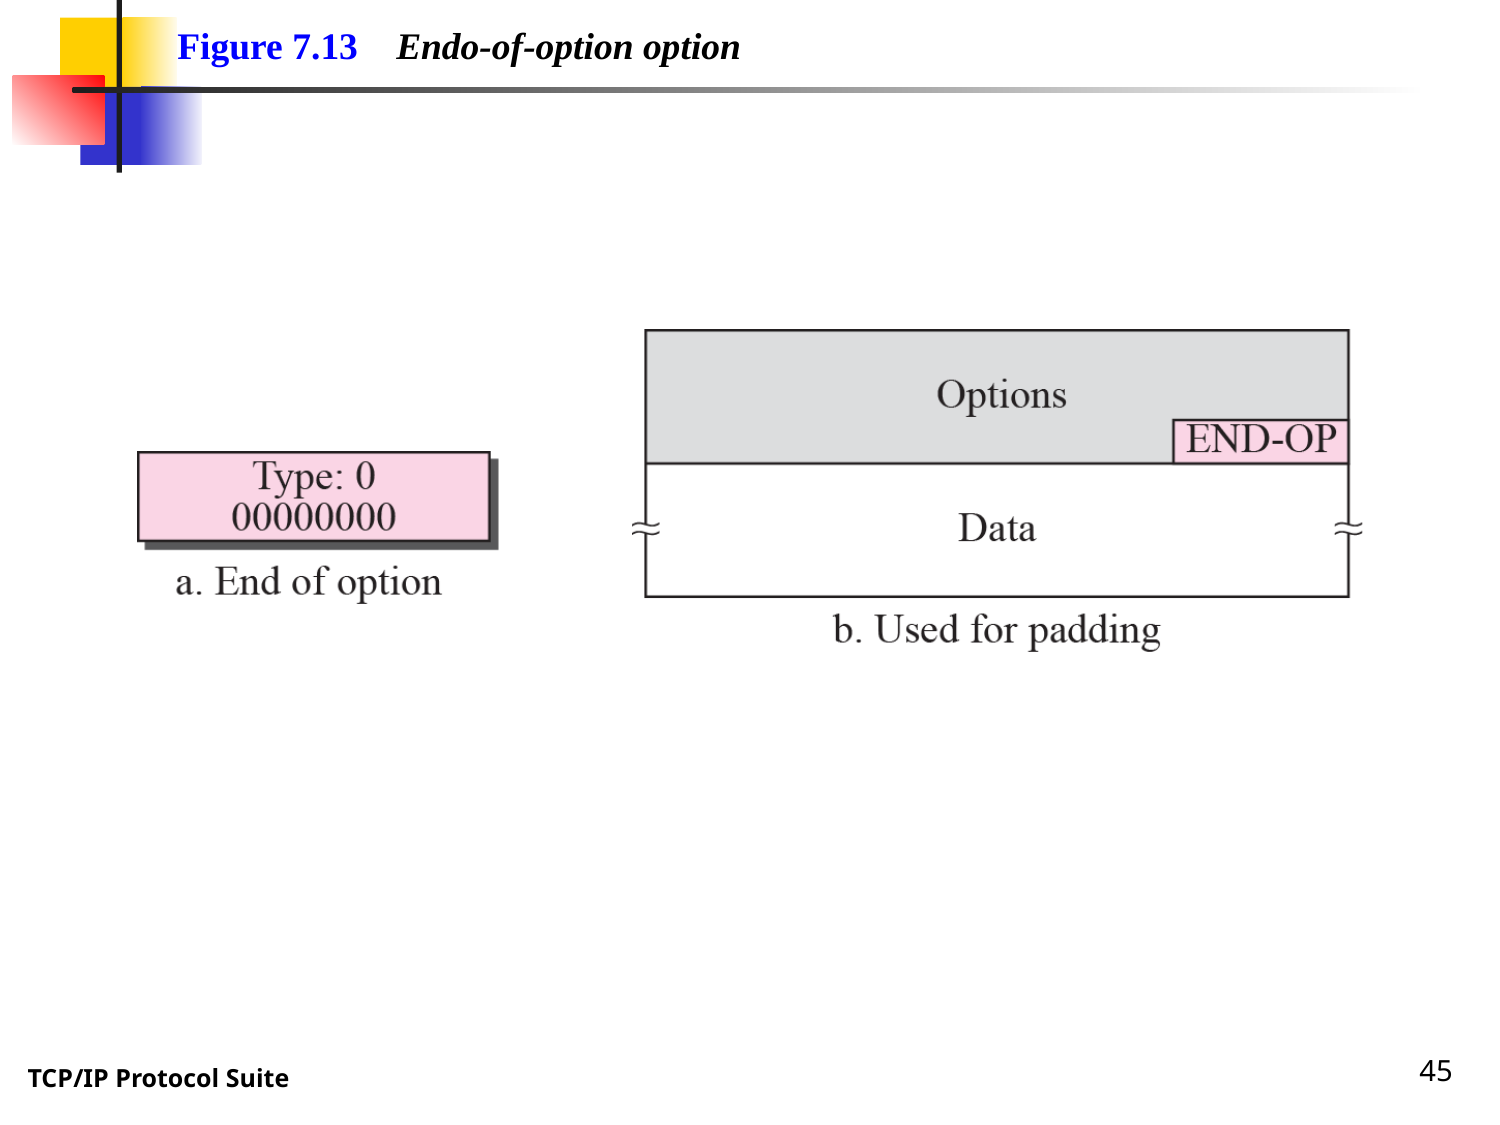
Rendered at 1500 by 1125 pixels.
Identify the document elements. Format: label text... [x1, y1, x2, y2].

slide_number 45 [1155, 1024, 1468, 1100]
text_box [141, 93, 202, 165]
picture [632, 329, 1363, 656]
text_box [60, 17, 116, 86]
text_box Figure 7.13 Endo-of-option option [162, 14, 1100, 75]
text_box [122, 93, 141, 165]
text_box [72, 87, 1423, 93]
text_box [12, 75, 105, 145]
text_box [116, 0, 122, 87]
footer TCP/IP Protocol Suite [12, 1025, 488, 1100]
picture [137, 451, 499, 607]
text_box [116, 93, 122, 173]
text_box [122, 17, 177, 86]
text_box [80, 93, 116, 165]
